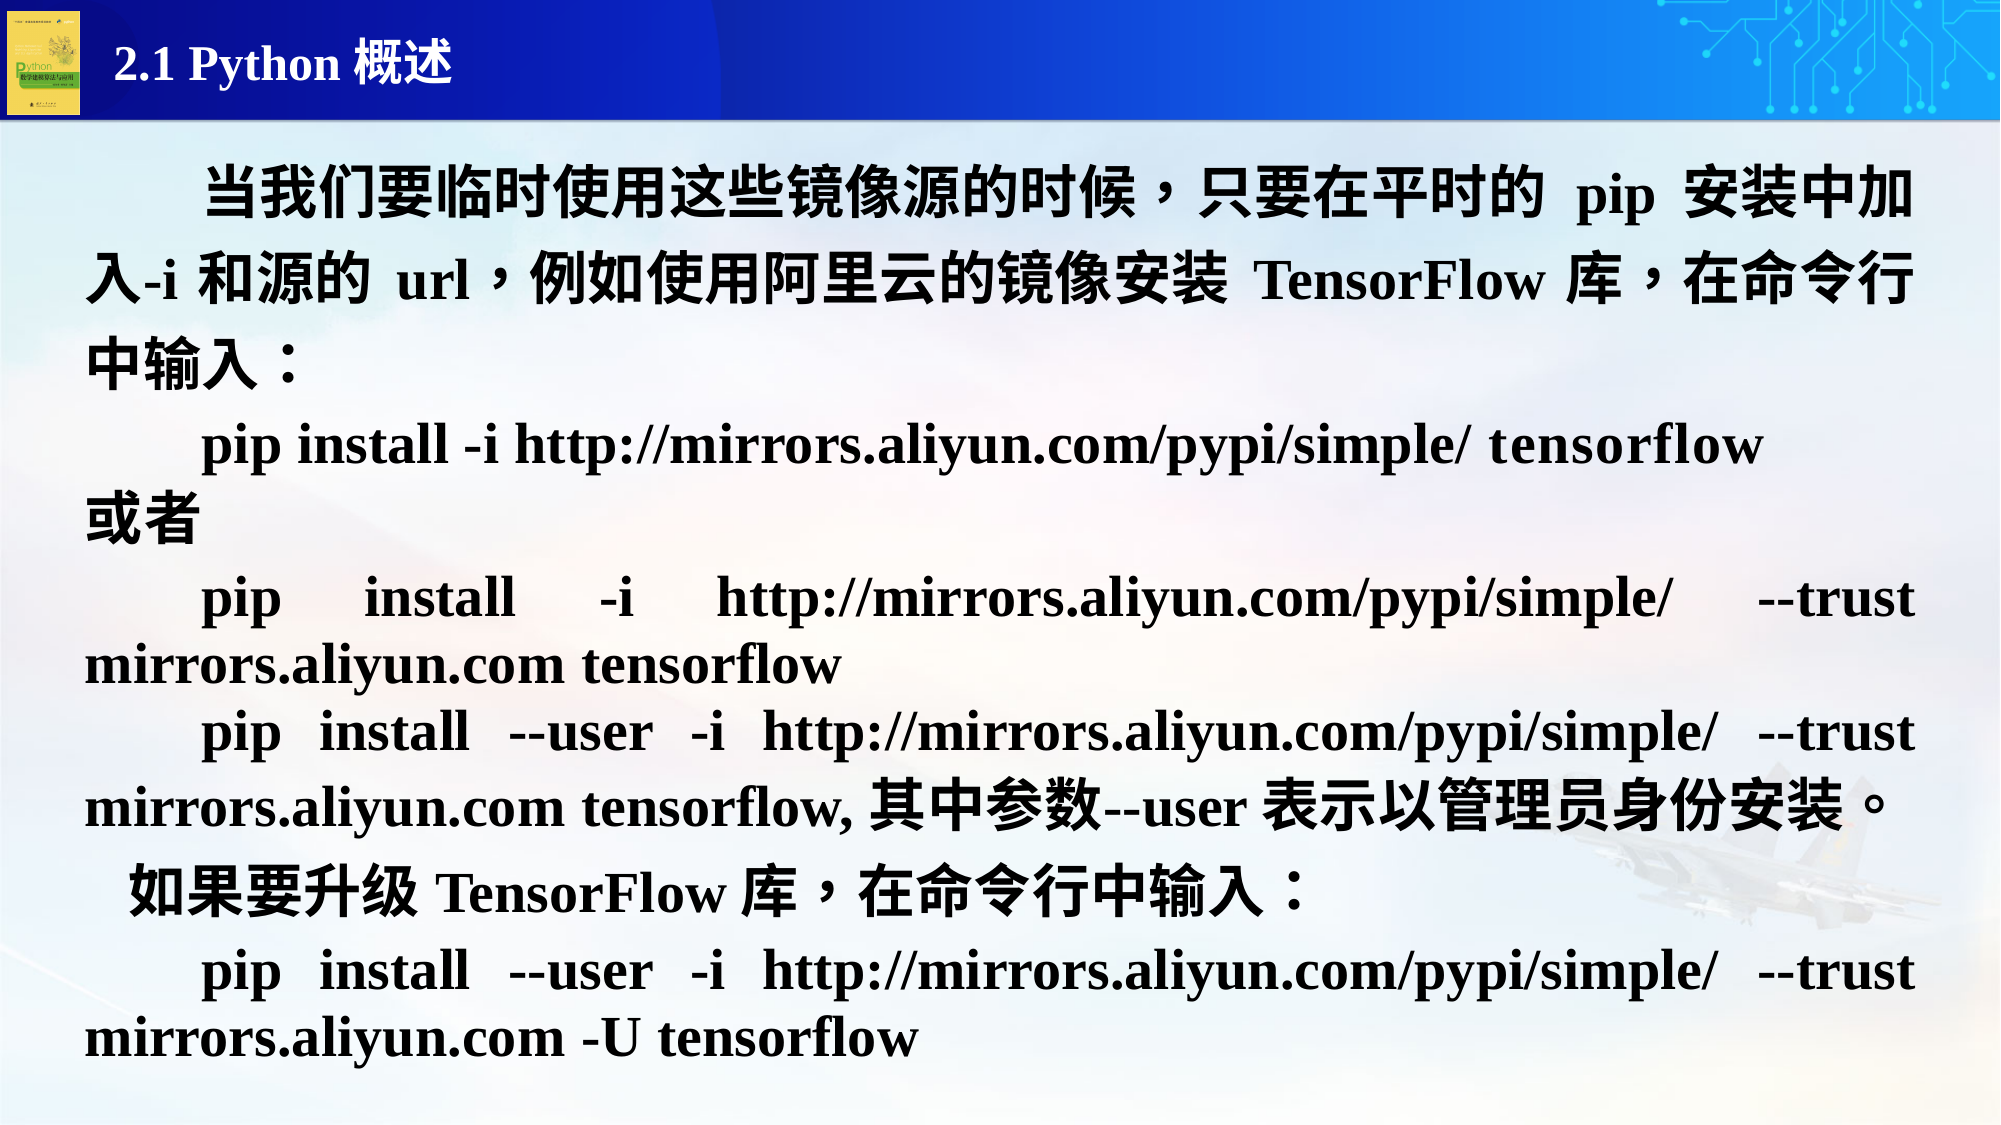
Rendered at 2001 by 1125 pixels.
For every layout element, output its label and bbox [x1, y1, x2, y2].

text_box [84, 150, 1916, 1125]
picture [0, 0, 2000, 1125]
